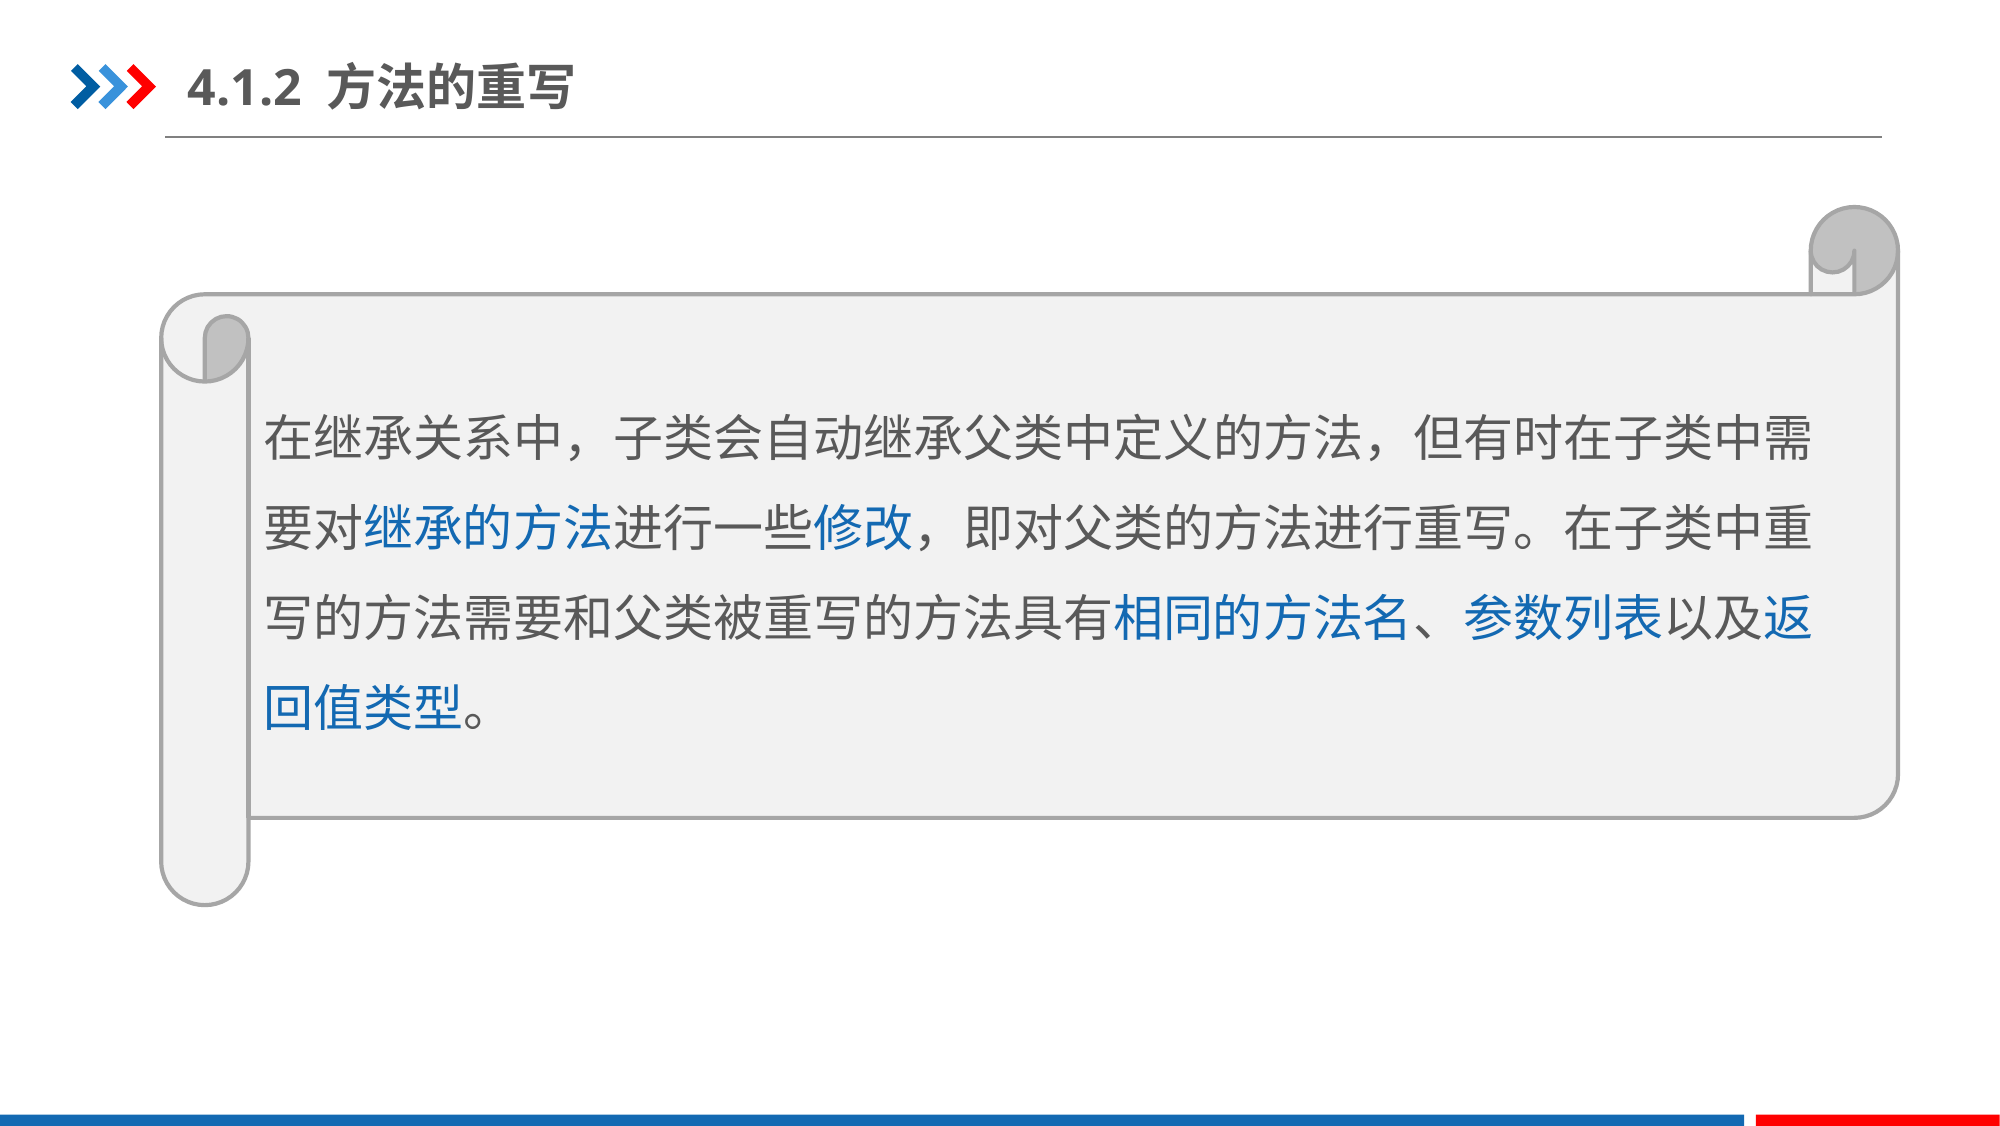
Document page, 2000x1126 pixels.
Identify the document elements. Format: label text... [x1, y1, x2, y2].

text_box 在继承关系中，子类会自动继承父类中定义的方法，但有时在子类中需要对继承的方法进行一些修改，即对父类的方法进行重写。在子类中重写的方法需要和父类被重写的方法具有相同的方法名、参数列表以及返回值类型。 [159, 204, 1901, 908]
text_box 4.1.2 方法的重写 [187, 43, 827, 127]
